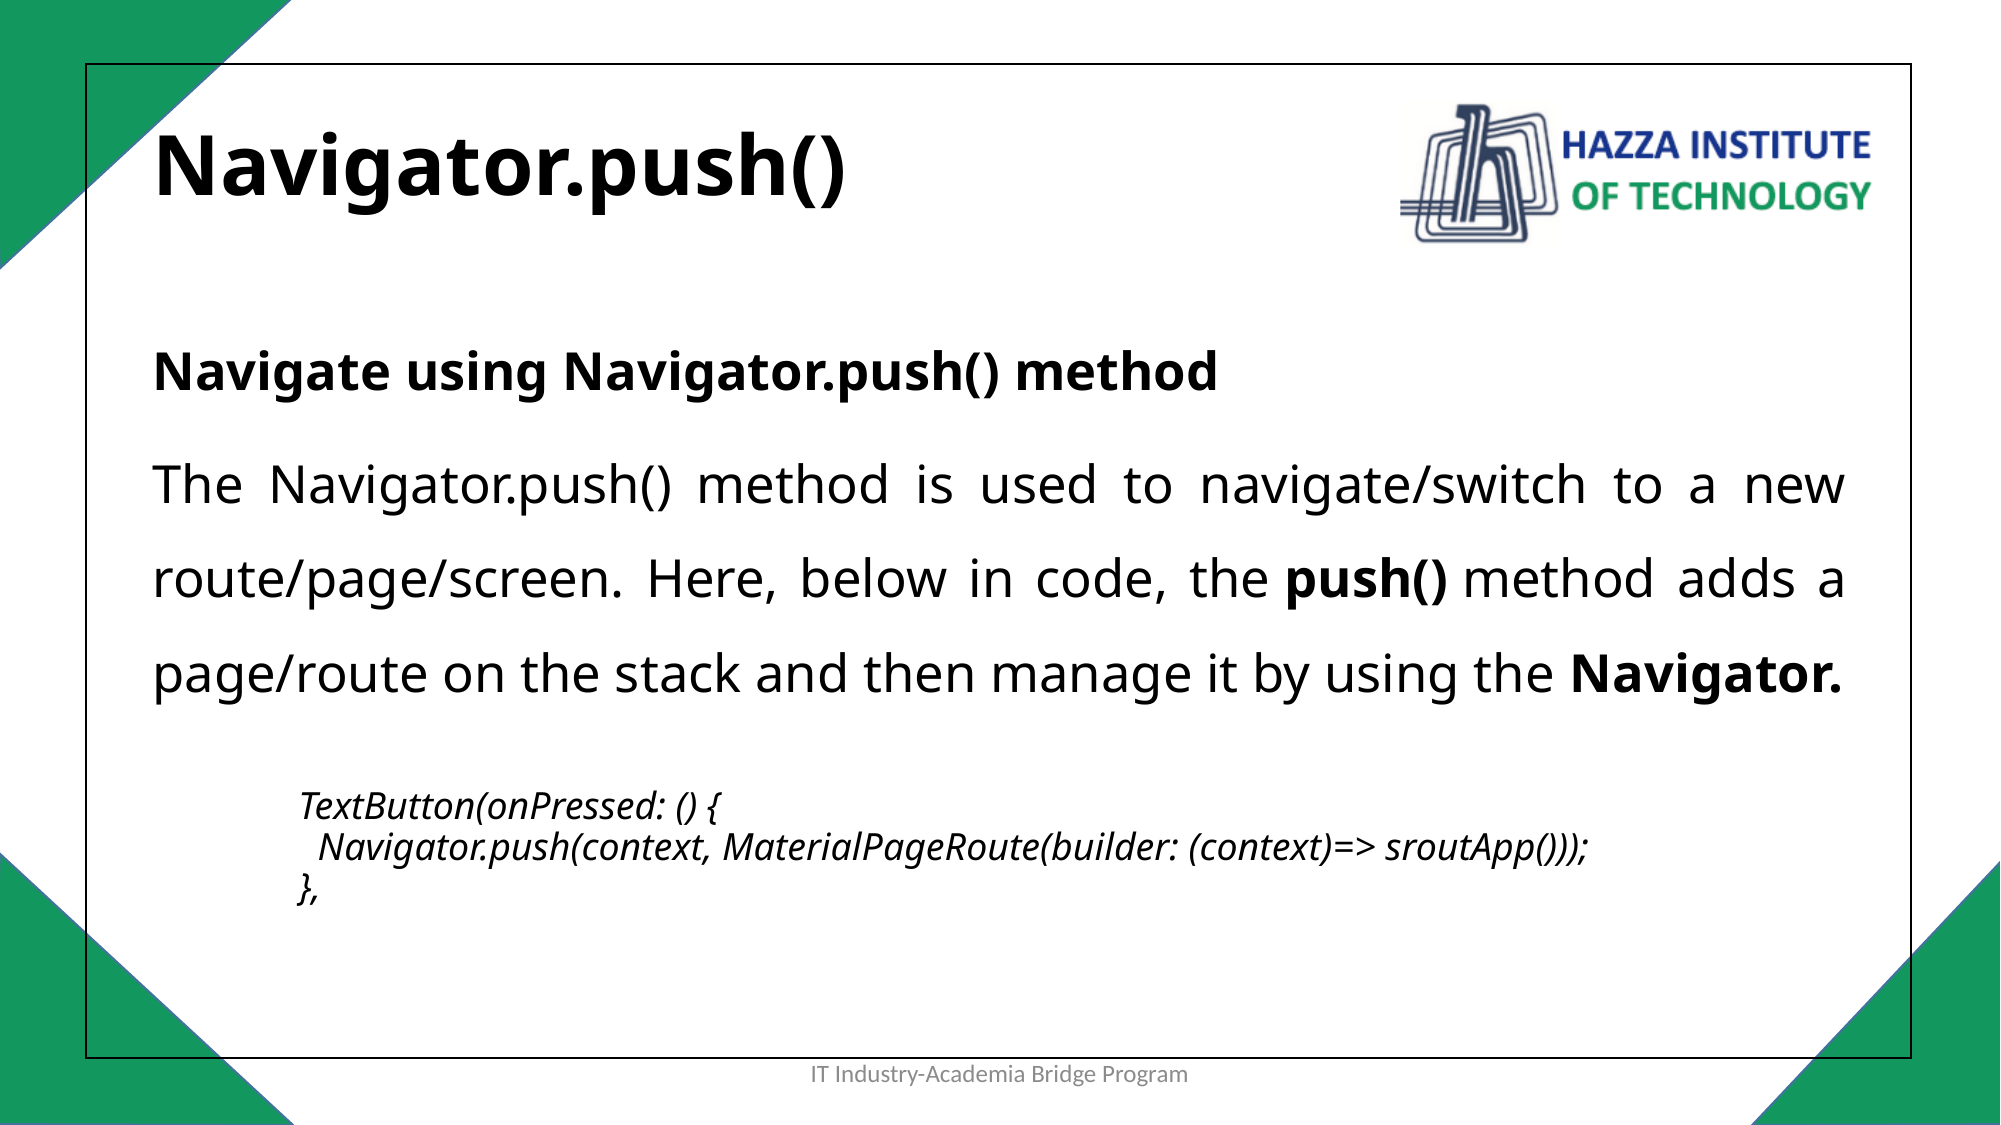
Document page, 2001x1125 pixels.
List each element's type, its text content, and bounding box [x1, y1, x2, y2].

list Navigate using Navigator.push() method The Navigator.push() method is used to navigate/switch to a new route/page/screen. Here, below in code, the push() method adds a page/route on the stack and then manage it by using the Navigator. TextButton(onPressed: () { Navigator.push(context, MaterialPageRoute(builder: (context)=> sroutApp())); }, [137, 299, 1863, 1014]
footer IT Industry-Academia Bridge Program [662, 1042, 1338, 1103]
text_box [85, 63, 1912, 1059]
text_box [0, 852, 295, 1125]
text_box [0, 0, 292, 270]
text_box [1750, 860, 2000, 1125]
picture [1392, 100, 1889, 248]
title Navigator.push() [137, 59, 1863, 278]
